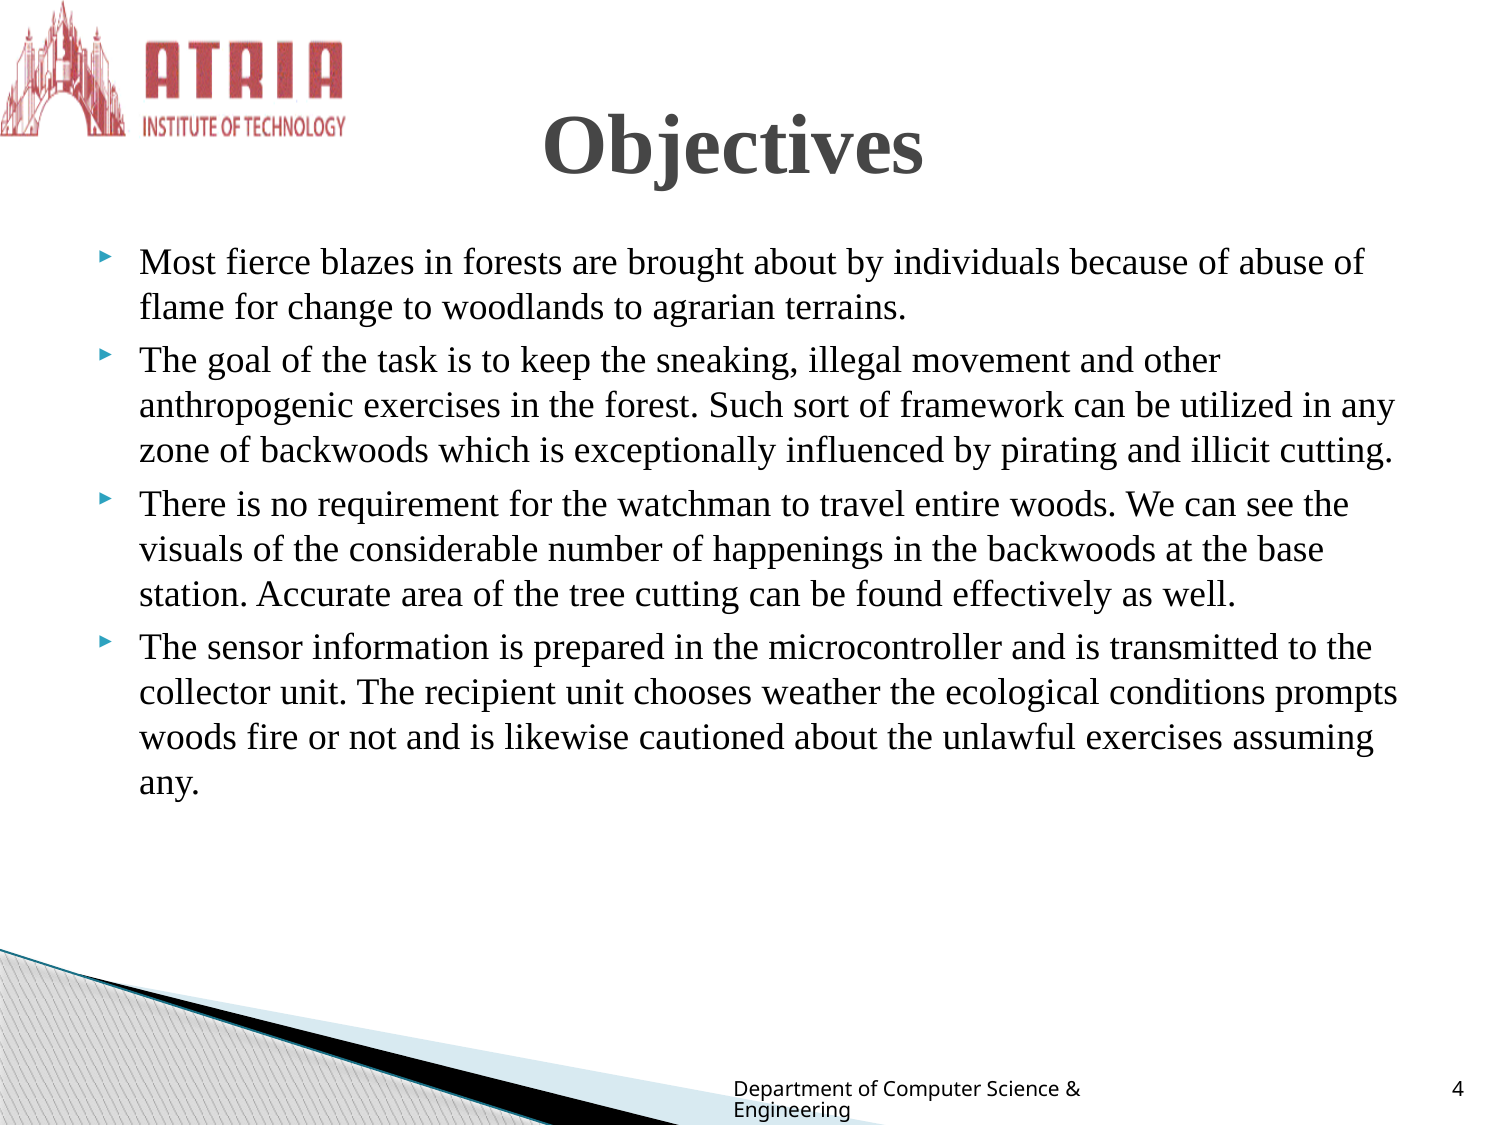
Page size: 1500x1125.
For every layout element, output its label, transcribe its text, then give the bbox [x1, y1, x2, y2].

picture [0, 0, 359, 149]
slide_number 4 [1418, 1051, 1479, 1112]
title Objectives [75, 45, 1425, 233]
footer Department of Computer Science & Engineering [718, 1051, 1105, 1112]
list Most fierce blazes in forests are brought about by individuals because of abuse of flame for change to woodlands to agrarian terrains. The goal of the task is to keep the sneaking, illegal movement and other anthropogenic exercises in the forest. Such sort of framework can be utilized in any zone of backwoods which is exceptionally influenced by pirating and illicit cutting. There is no requirement for the watchman to travel entire woods. We can see the visuals of the considerable number of happenings in the backwoods at the base station. Accurate area of the tree cutting can be found effectively as well. The sensor information is prepared in the microcontroller and is transmitted to the collector unit. The recipient unit chooses weather the ecological conditions prompts woods fire or not and is likewise cautioned about the unlawful exercises assuming any. [64, 229, 1425, 903]
